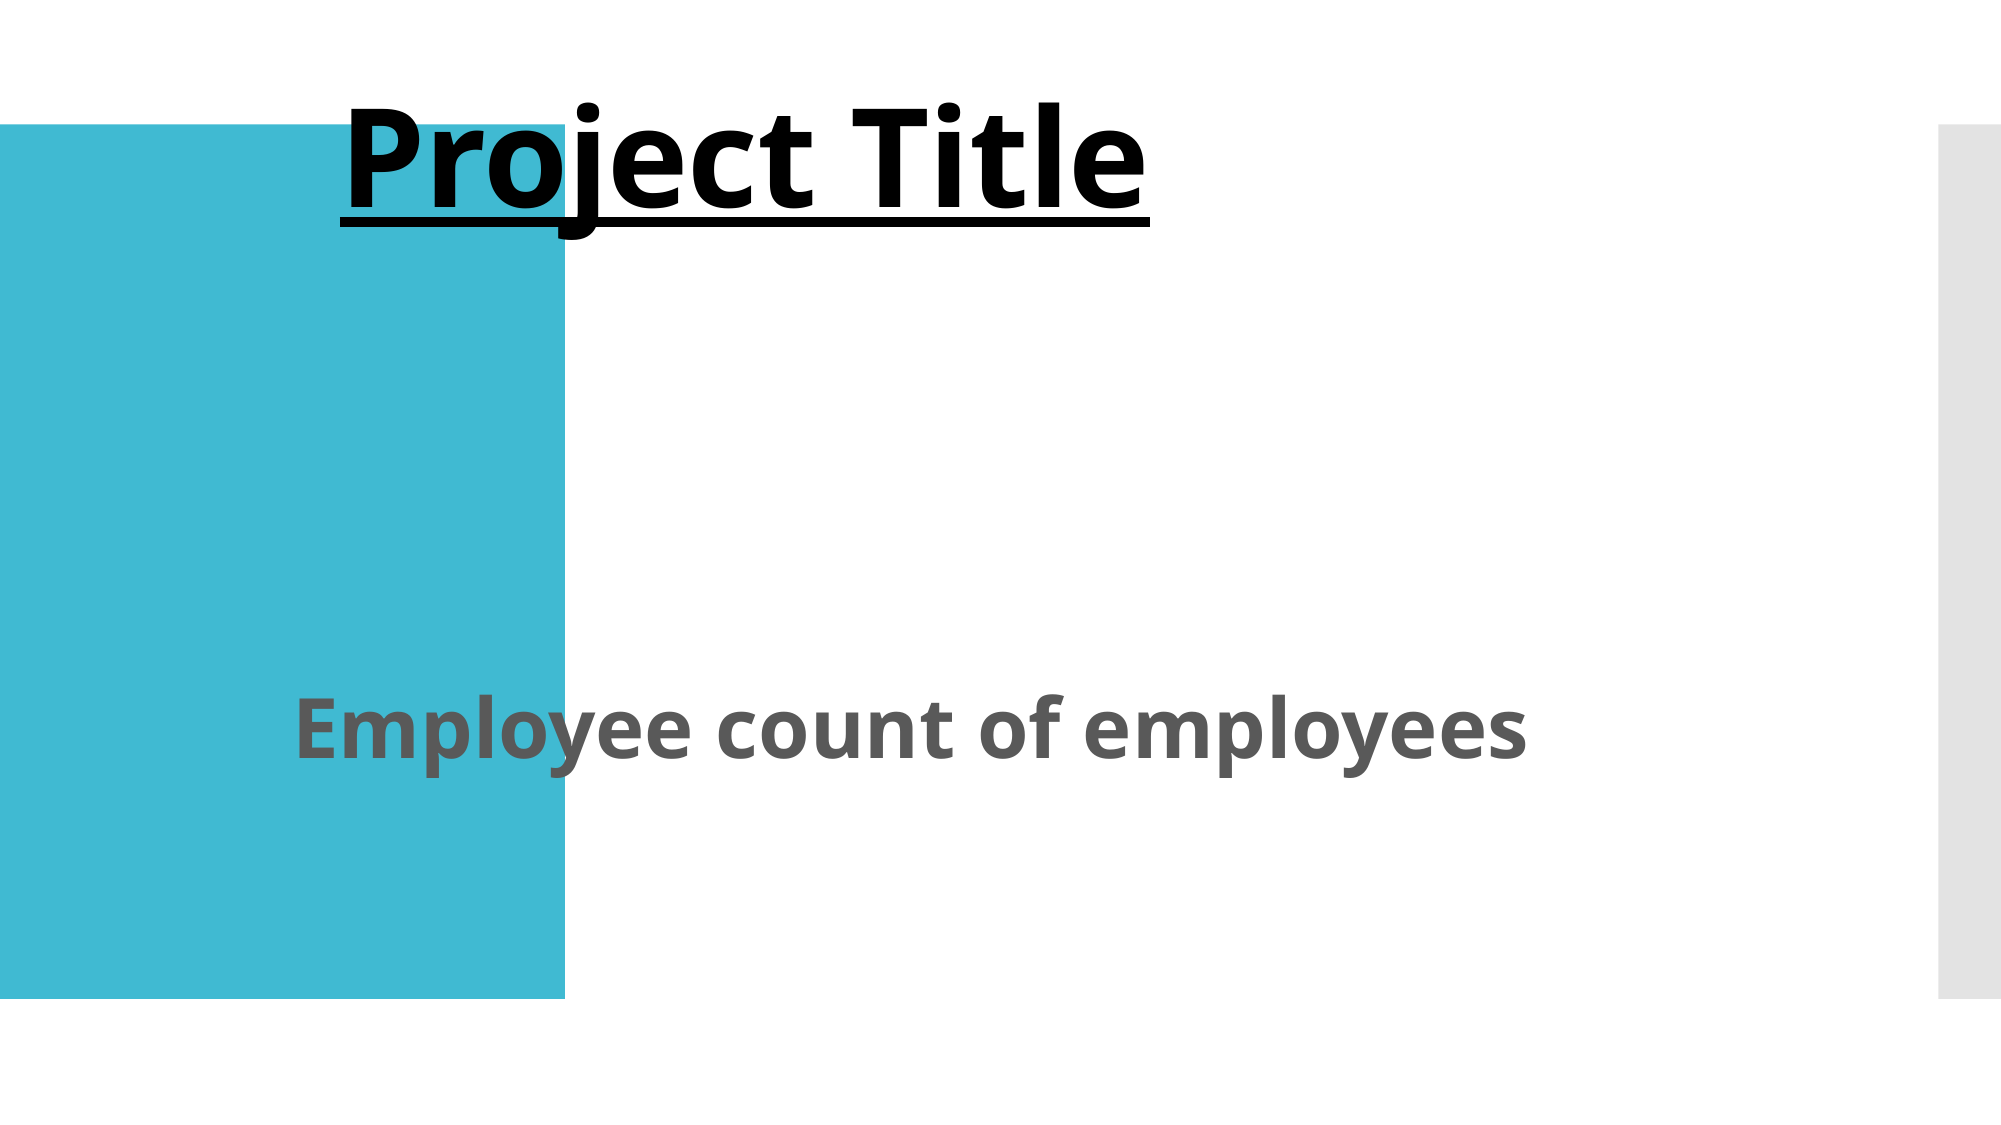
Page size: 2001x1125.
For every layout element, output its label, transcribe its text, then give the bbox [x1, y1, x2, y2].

list Employee count of employees [247, 525, 1753, 938]
title Project Title [324, 75, 1638, 250]
